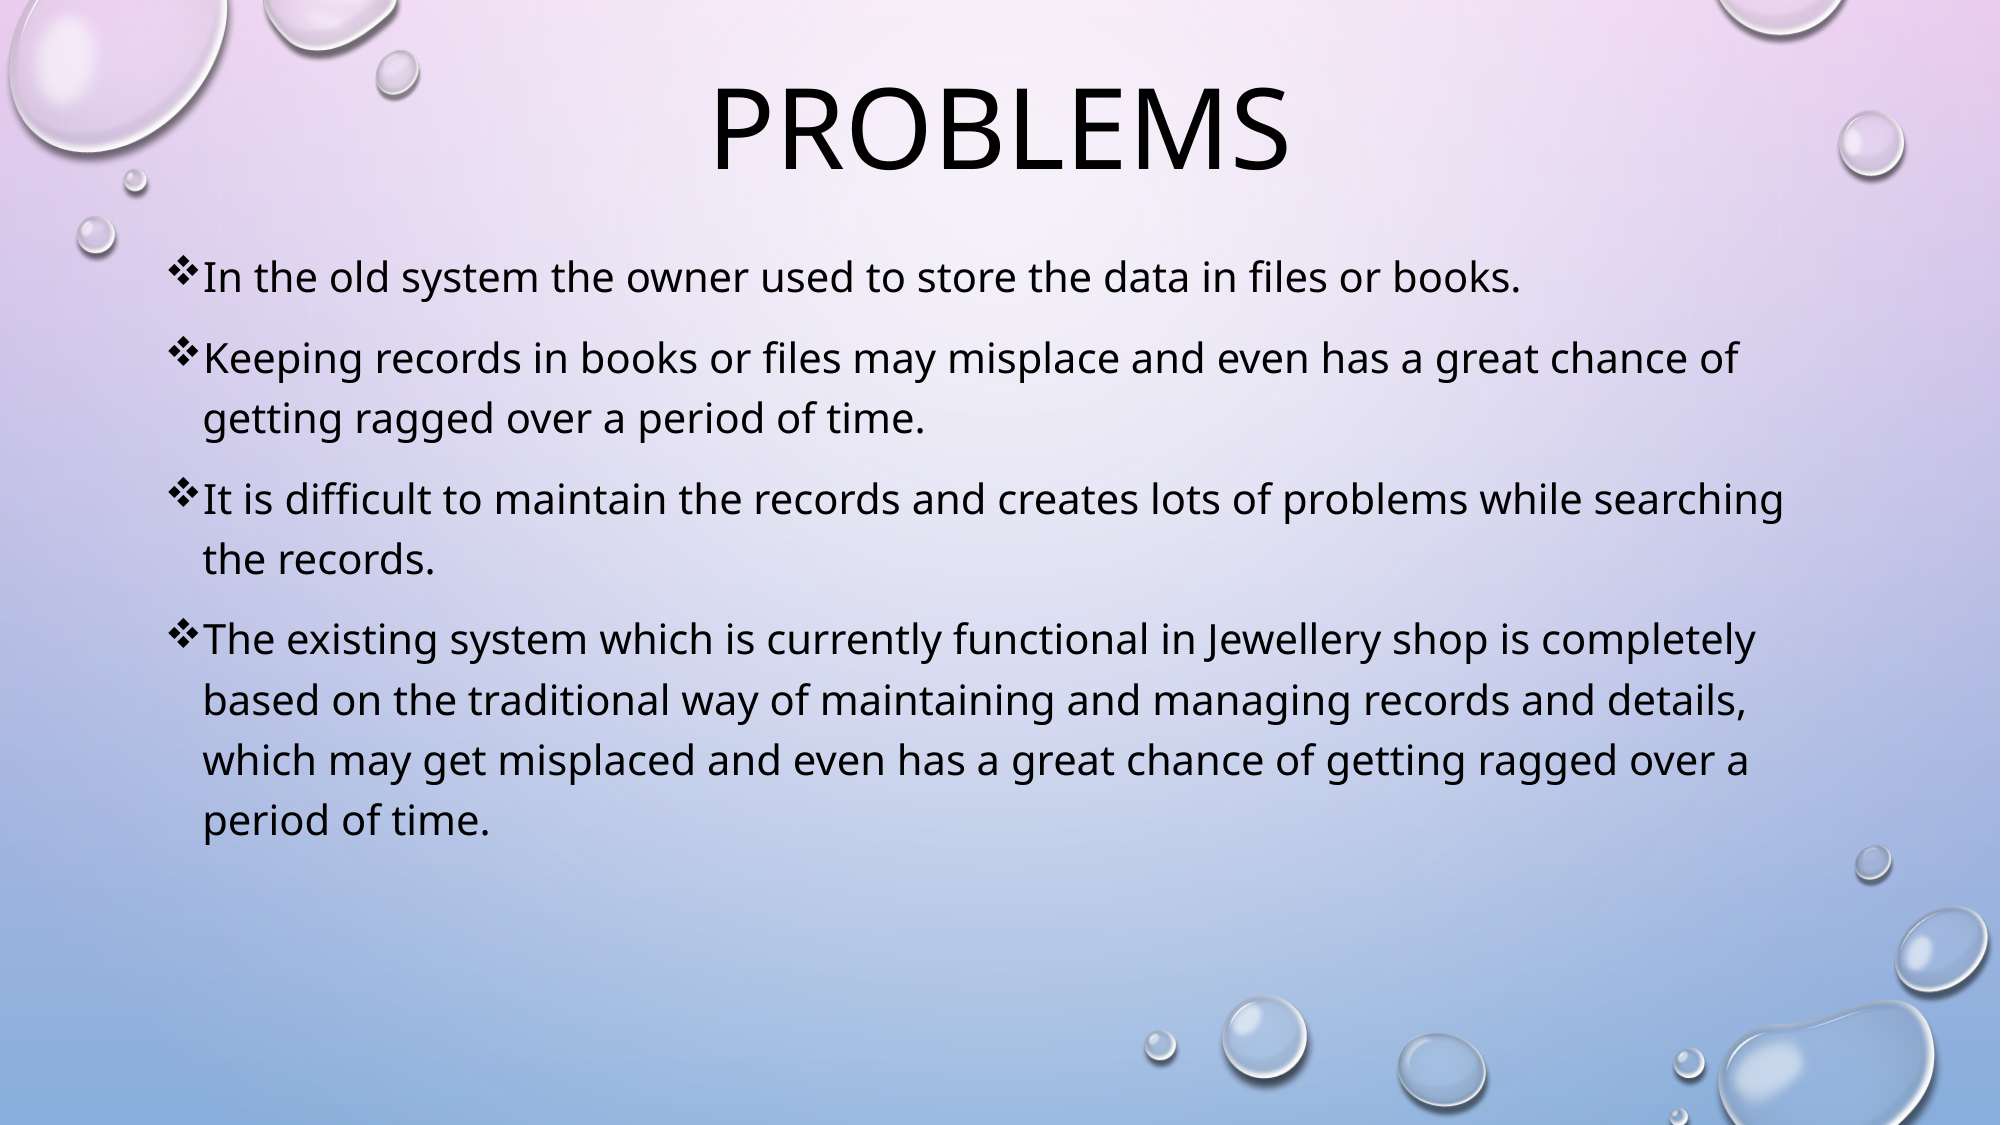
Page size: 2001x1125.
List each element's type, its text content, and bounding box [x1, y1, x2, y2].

list In the old system the owner used to store the data in files or books. Keeping records in books or files may misplace and even has a great chance of getting ragged over a period of time. It is difficult to maintain the records and creates lots of problems while searching the records. The existing system which is currently functional in Jewellery shop is completely based on the traditional way of maintaining and managing records and details, which may get misplaced and even has a great chance of getting ragged over a period of time. [149, 233, 1850, 864]
title Problems [149, 59, 1851, 207]
picture [0, 0, 2000, 1125]
